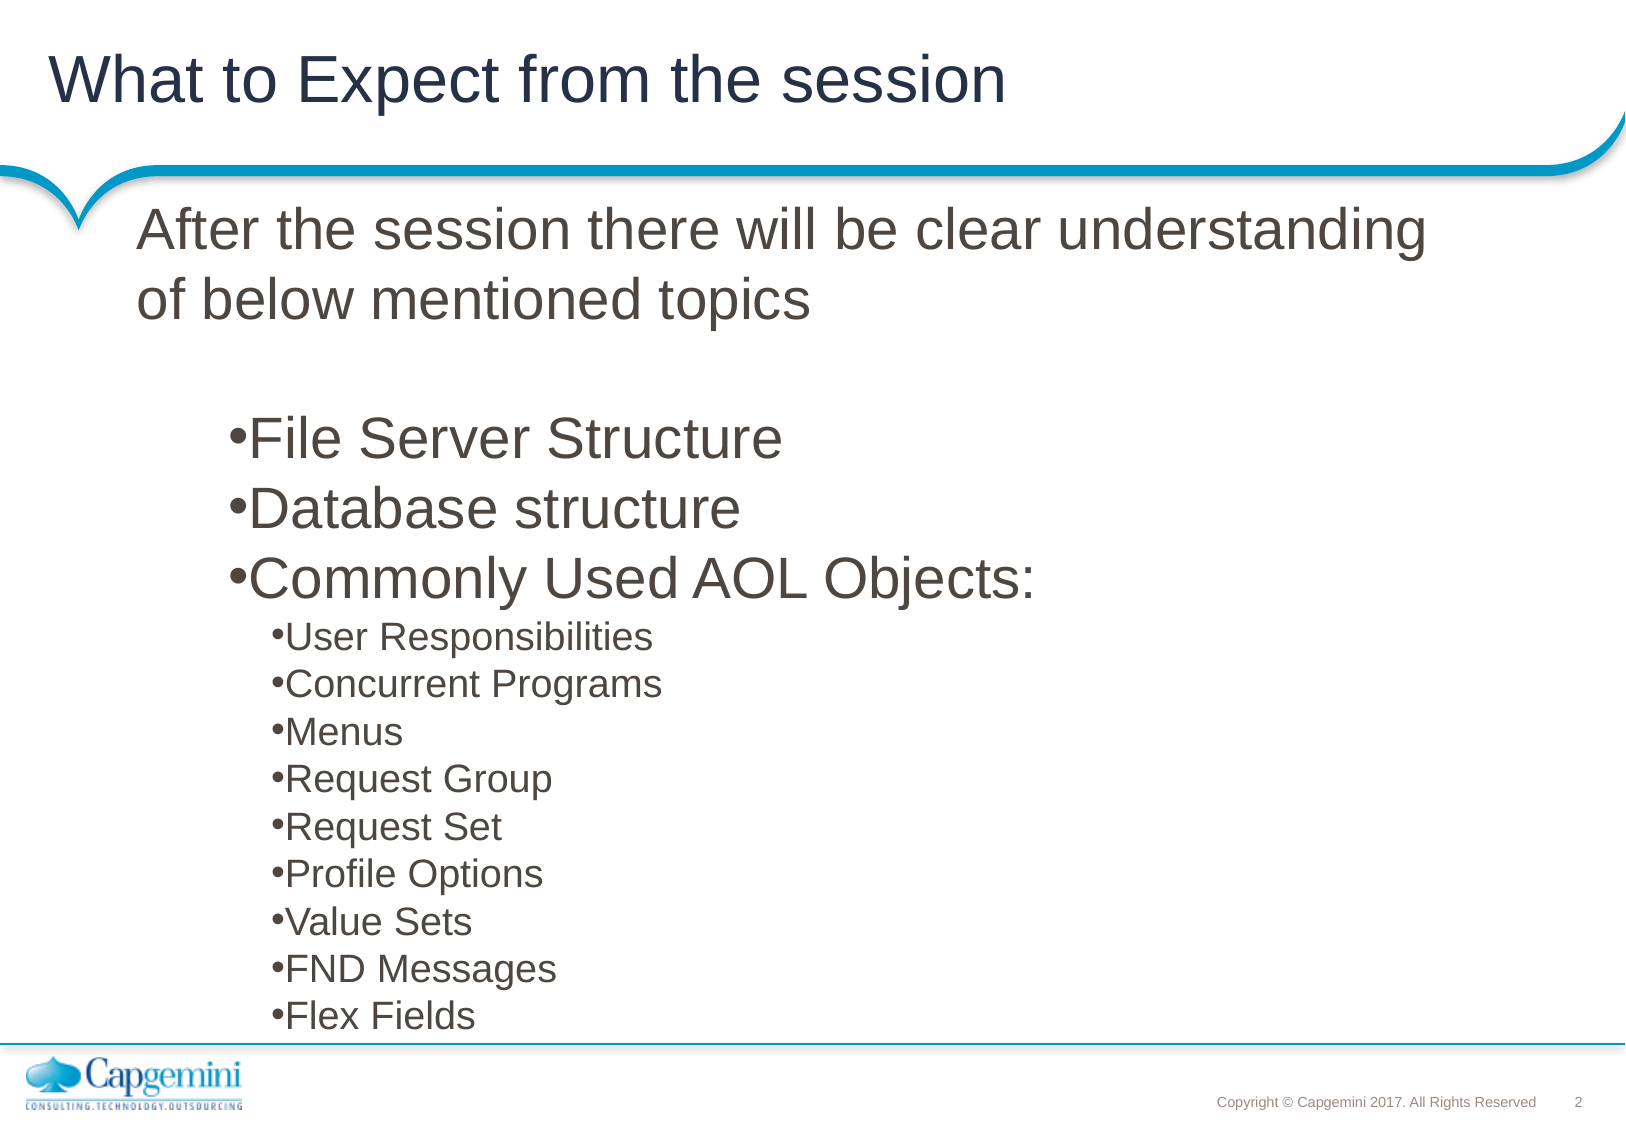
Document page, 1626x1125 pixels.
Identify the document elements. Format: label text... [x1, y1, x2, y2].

text_box After the session there will be clear understanding of below mentioned topics File Server Structure Database structure Commonly Used AOL Objects: User Responsibilities Concurrent Programs Menus Request Group Request Set Profile Options Value Sets FND Messages Flex Fields [122, 183, 1503, 1116]
title What to Expect from the session [0, 0, 1625, 165]
picture [26, 1056, 122, 1110]
